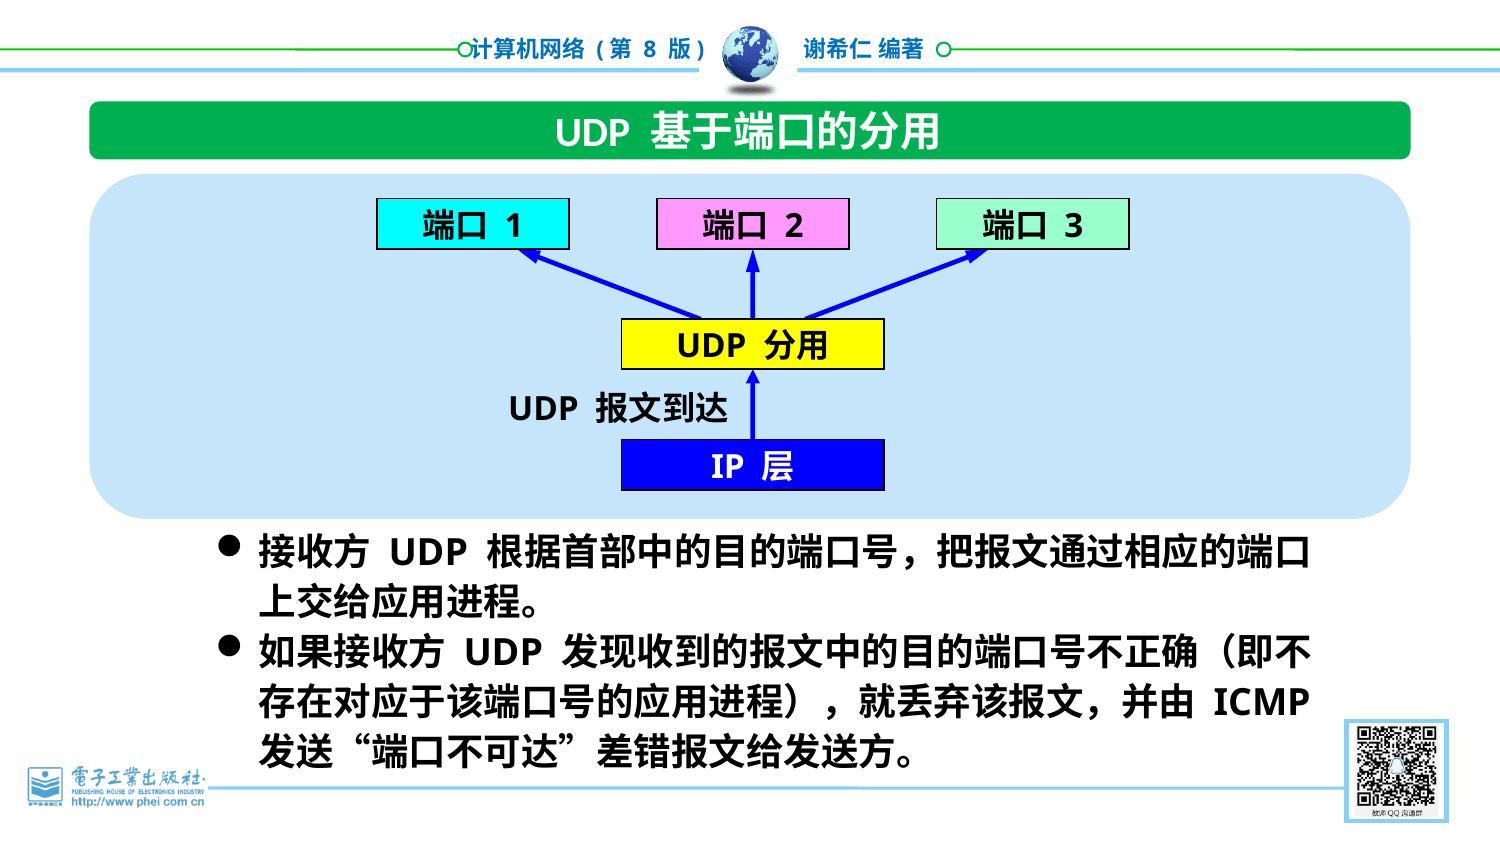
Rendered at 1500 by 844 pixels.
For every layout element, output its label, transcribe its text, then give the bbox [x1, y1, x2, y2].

text_box 接收方 UDP 根据首部中的目的端口号，把报文通过相应的端口上交给应用进程。 如果接收方 UDP 发现收到的报文中的目的端口号不正确（即不存在对应于该端口号的应用进程），就丢弃该报文，并由 ICMP 发送“端口不可达”差错报文给发送方。 [200, 515, 1330, 781]
picture [1355, 724, 1438, 817]
picture [23, 764, 208, 809]
text_box [958, 101, 1411, 160]
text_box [376, 198, 1130, 491]
picture [720, 24, 780, 97]
text_box UDP 基于端口的分用 [539, 97, 958, 163]
text_box [87, 171, 1413, 522]
text_box [89, 101, 539, 160]
